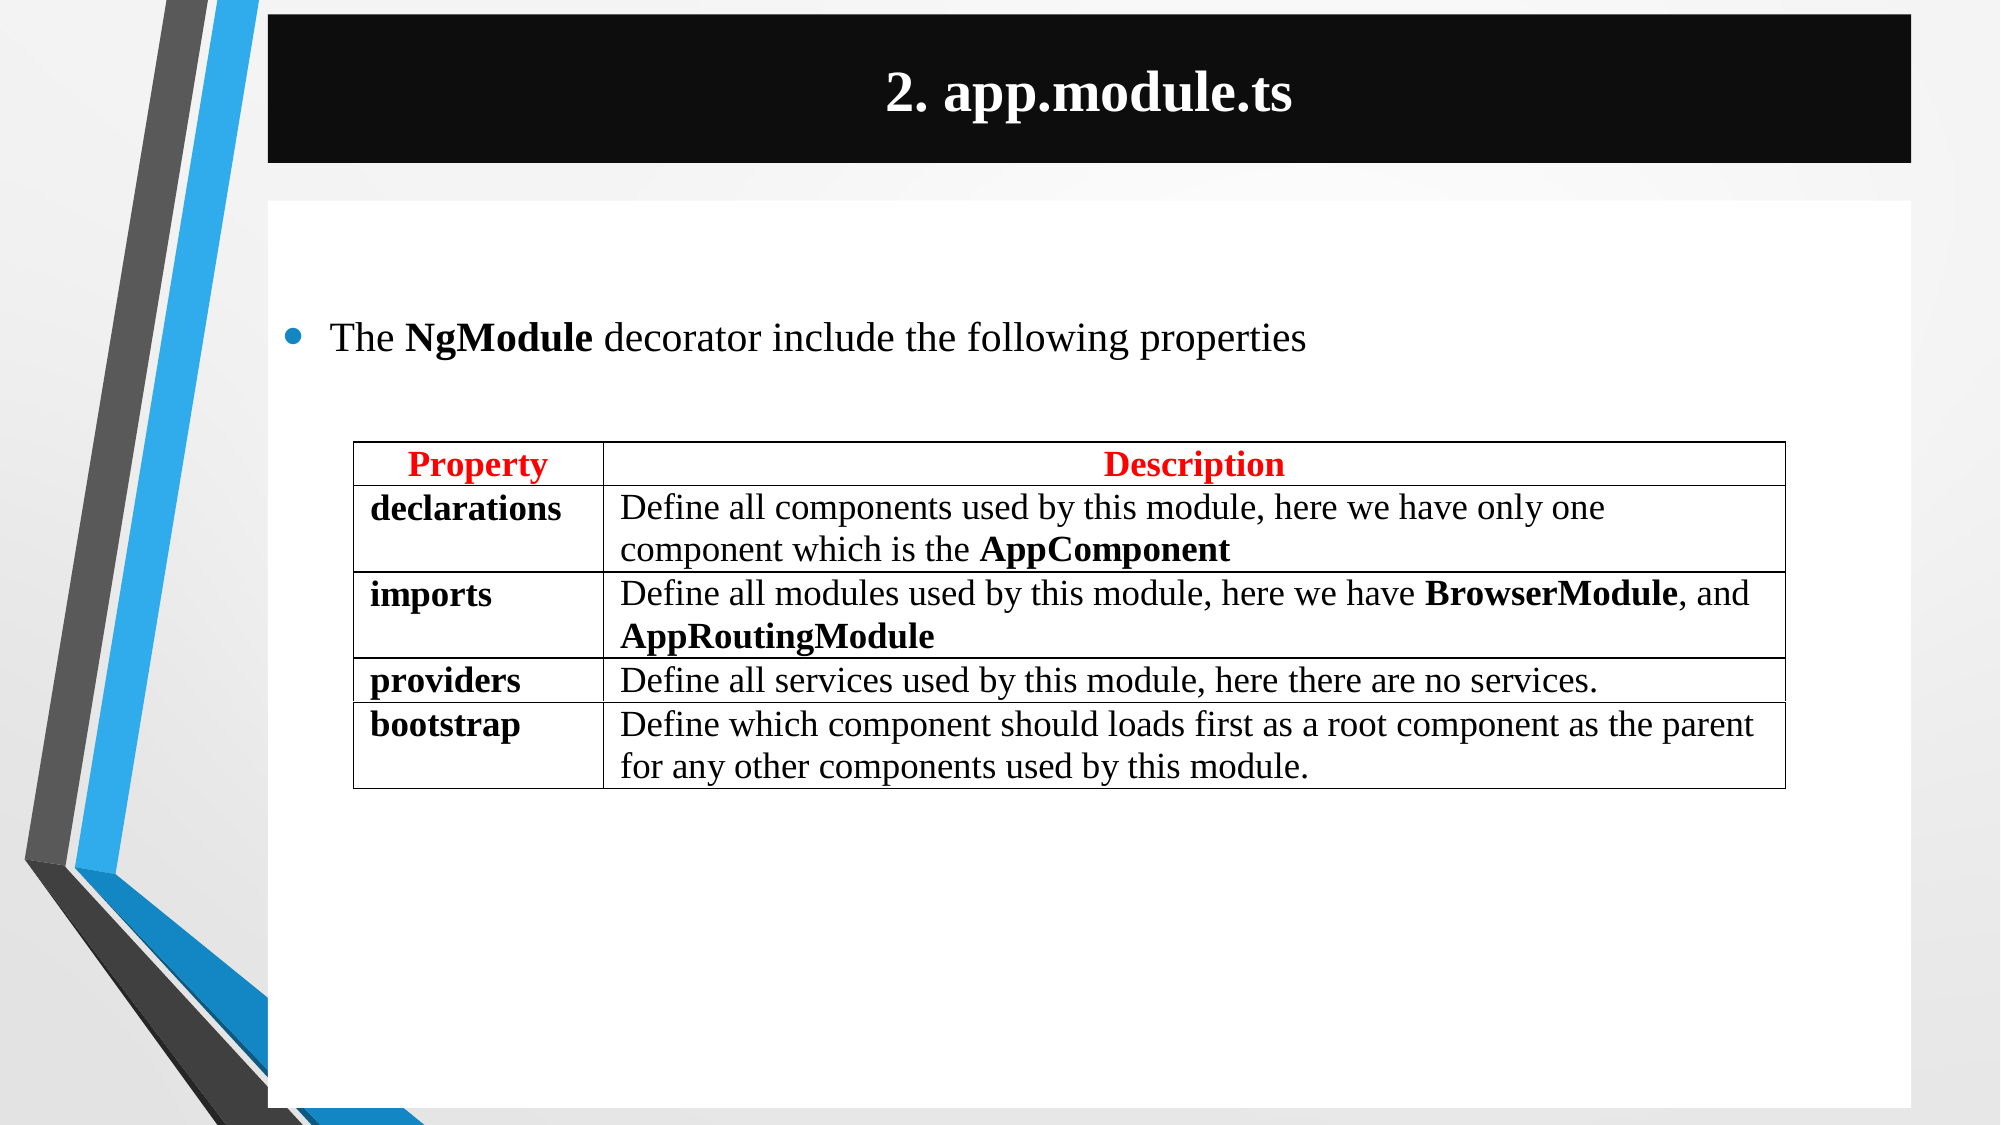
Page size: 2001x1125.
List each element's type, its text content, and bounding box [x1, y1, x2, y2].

list The NgModule decorator include the following properties [267, 200, 1912, 1108]
title 2. app.module.ts [267, 14, 1912, 163]
picture [352, 440, 1789, 868]
